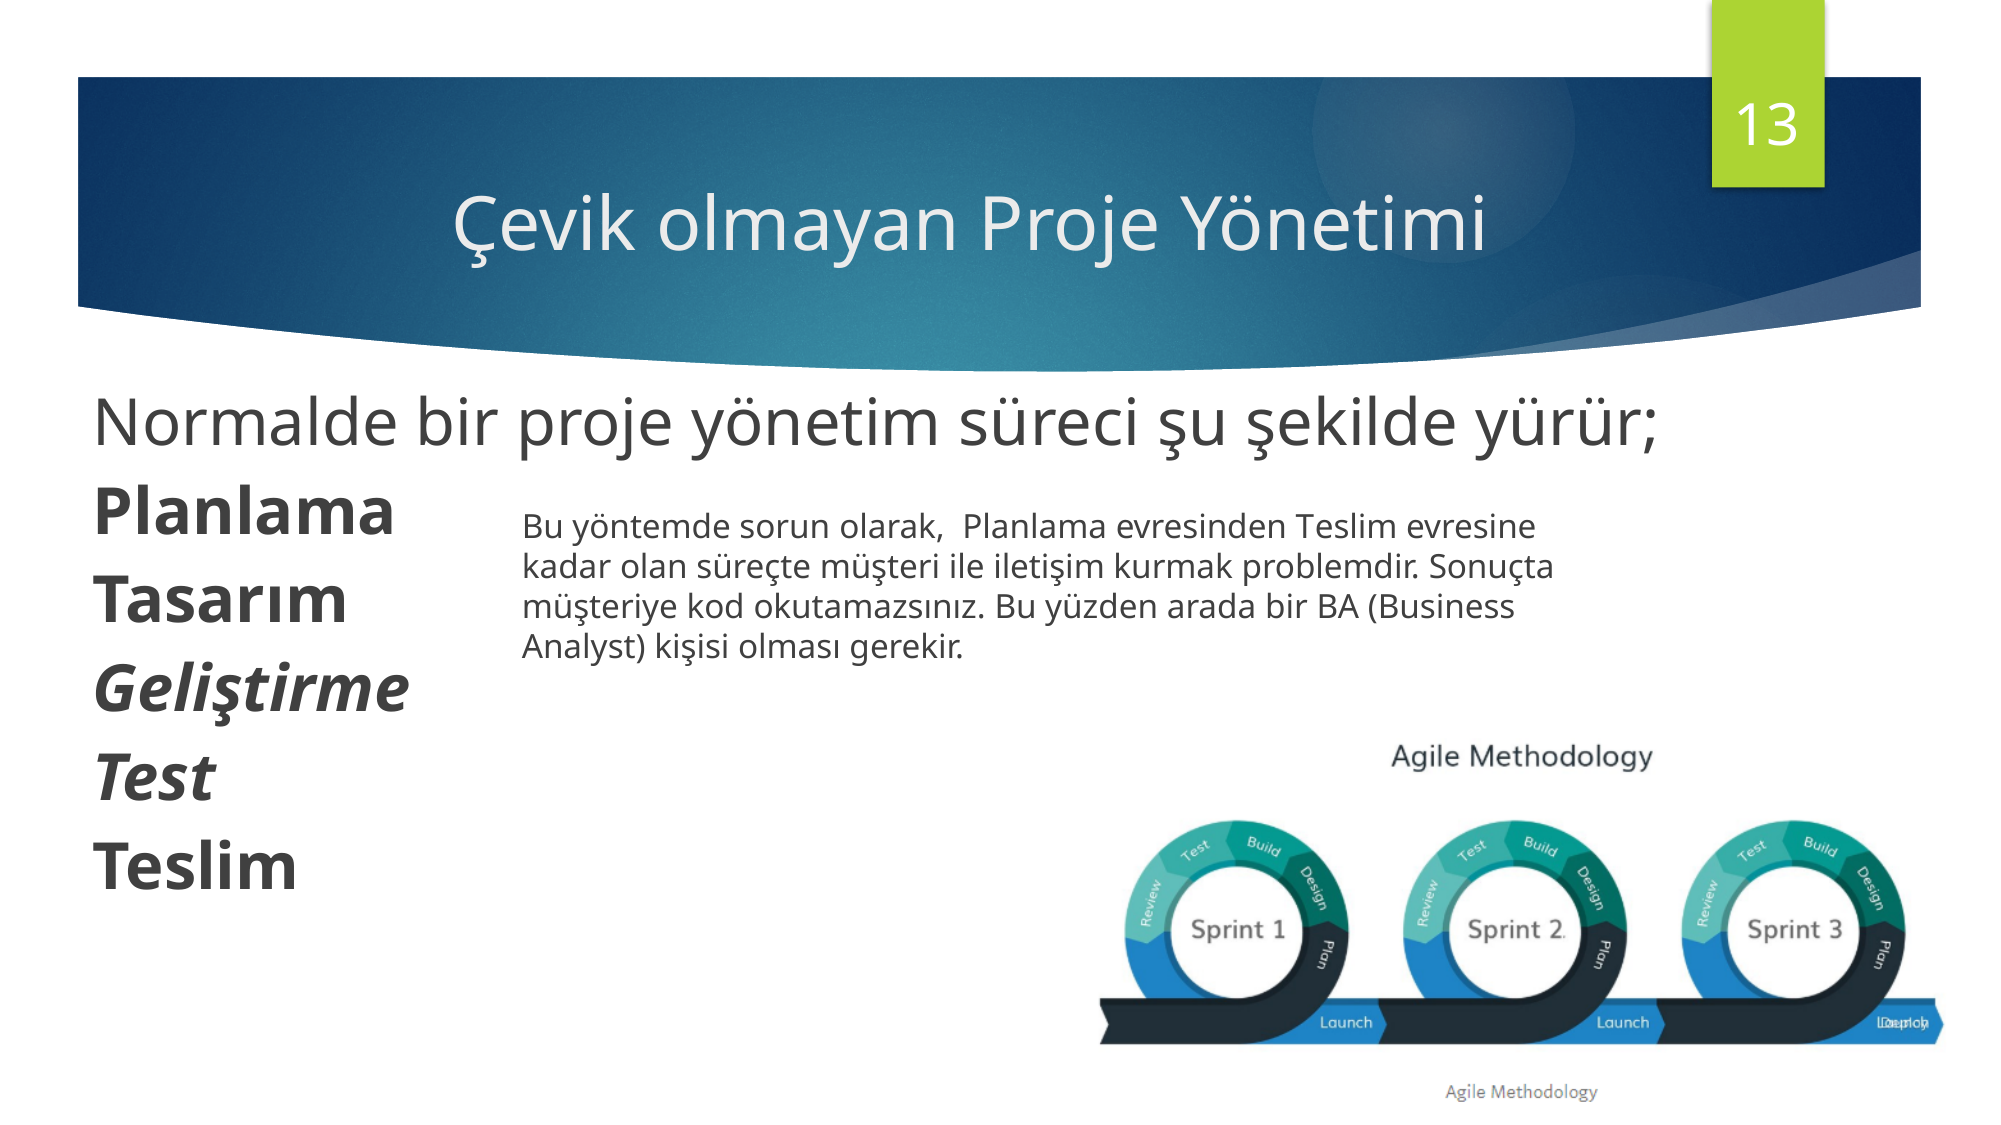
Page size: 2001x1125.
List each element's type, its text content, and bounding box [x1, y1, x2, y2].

title Çevik olmayan Proje Yönetimi [436, 162, 1874, 279]
slide_number 13 [1698, 48, 1836, 175]
list Normalde bir proje yönetim süreci şu şekilde yürür; Planlama Tasarım Geliştirme Test Teslim [77, 372, 1683, 944]
text_box Bu yöntemde sorun olarak, Planlama evresinden Teslim evresine kadar olan süreçte müşteri ile iletişim kurmak problemdir. Sonuçta müşteriye kod okutamazsınız. Bu yüzden arada bir BA (Business Analyst) kişisi olması gerekir. [507, 497, 1629, 672]
picture [1067, 713, 1993, 1125]
